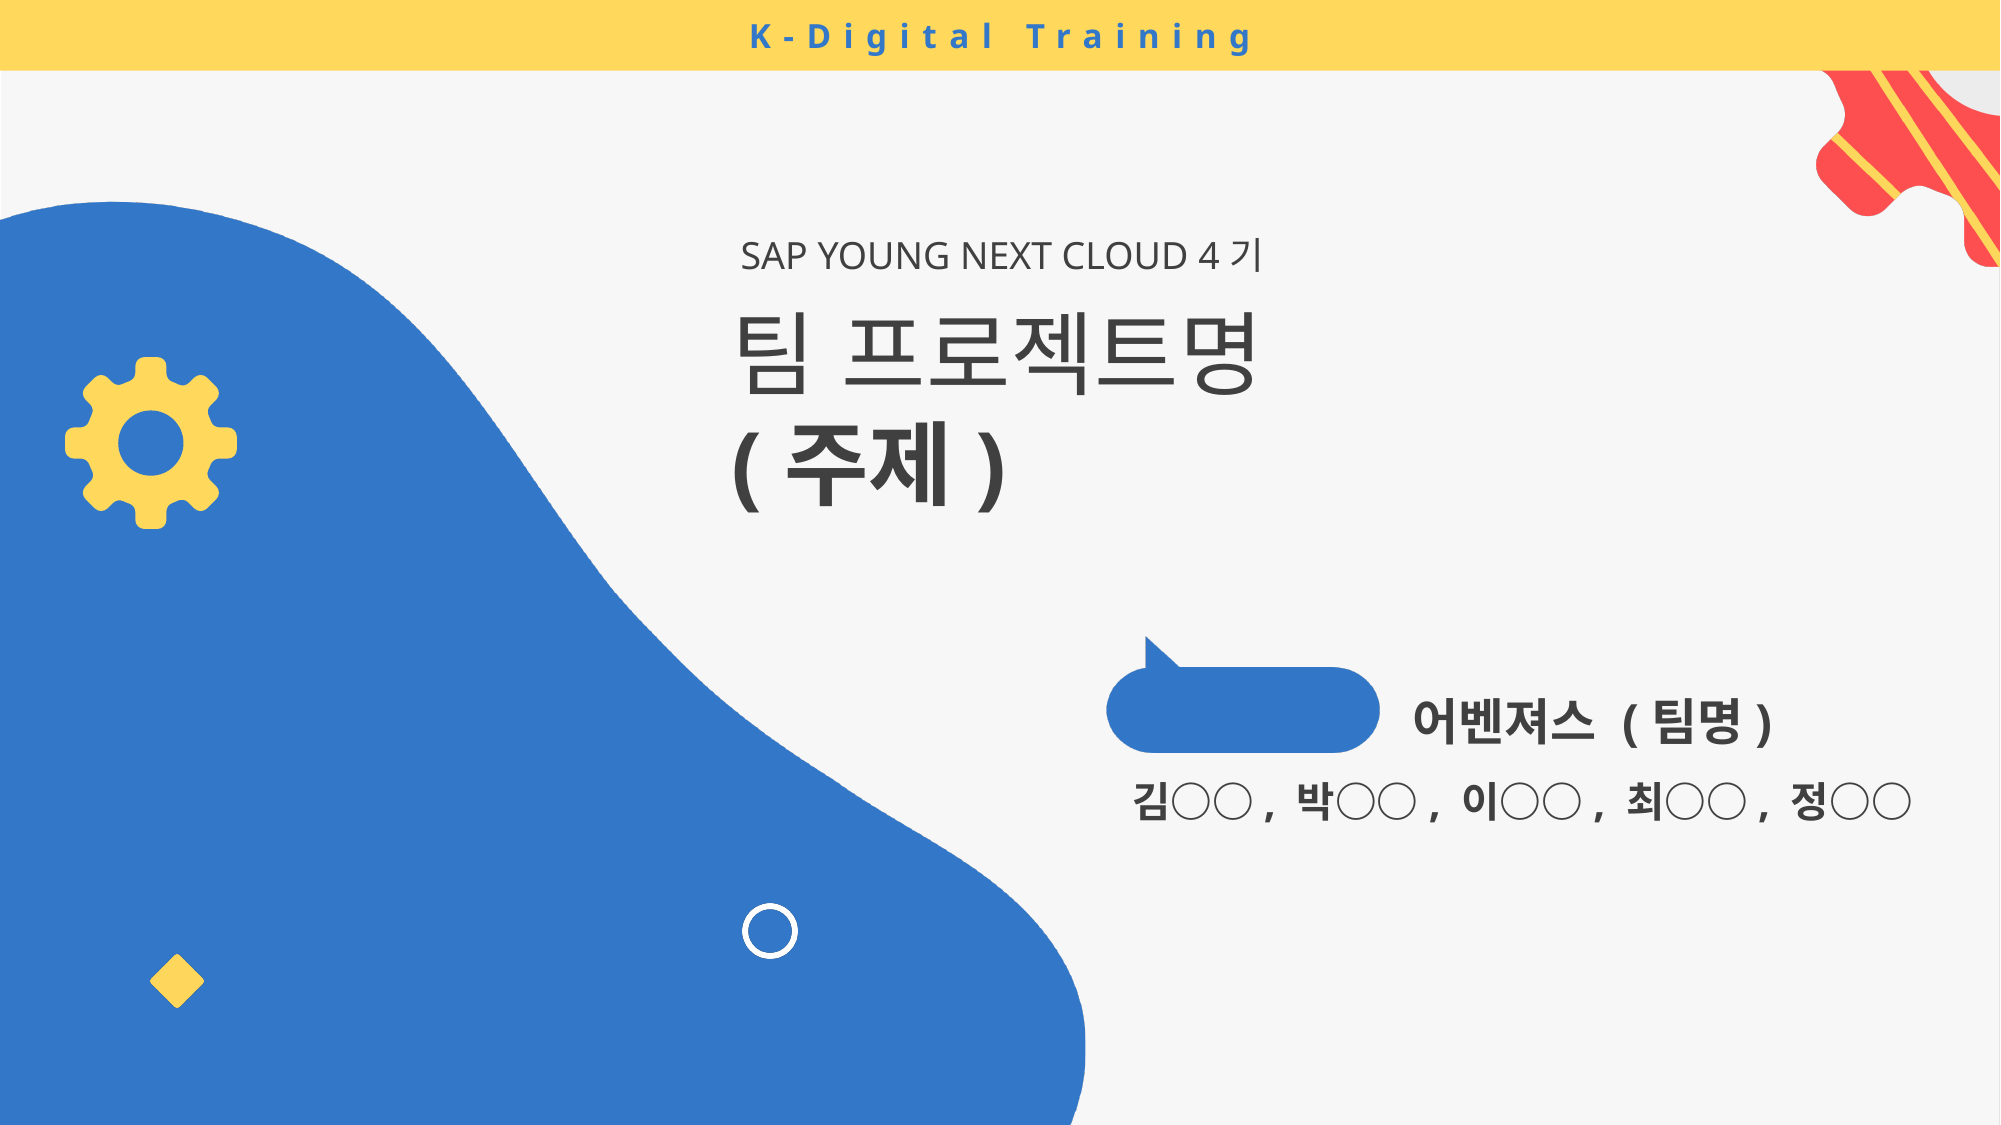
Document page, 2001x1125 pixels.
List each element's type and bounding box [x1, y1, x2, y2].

picture [0, 0, 2000, 1125]
text_box [1086, 224, 1884, 519]
text_box [64, 357, 237, 529]
text_box [1106, 636, 1964, 818]
